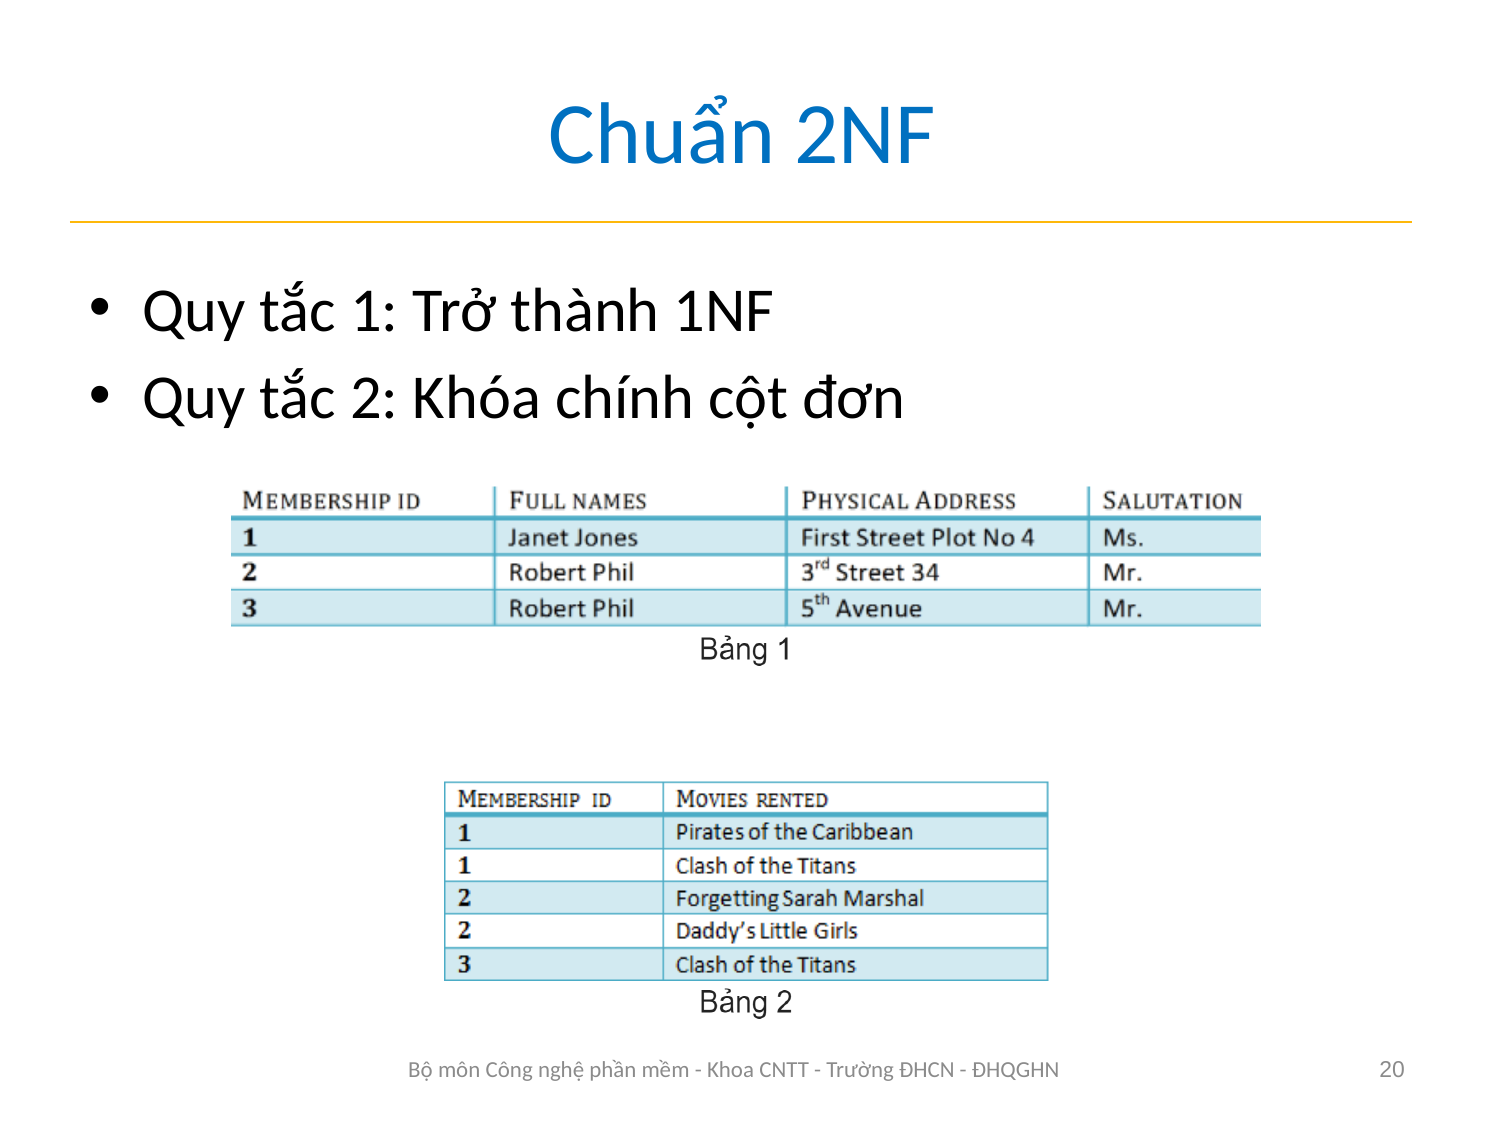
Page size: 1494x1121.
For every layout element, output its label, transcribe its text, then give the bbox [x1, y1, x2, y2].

list Quy tắc 1: Trở thành 1NF Quy tắc 2: Khóa chính cột đơn [74, 261, 1420, 1002]
footer Bộ môn Công nghệ phần mềm - Khoa CNTT - Trường ĐHCN - ĐHQGHN [371, 1038, 1070, 1099]
picture [221, 472, 1272, 1024]
slide_number 20 [1070, 1038, 1419, 1099]
title Chuẩn 2NF [69, 34, 1415, 223]
